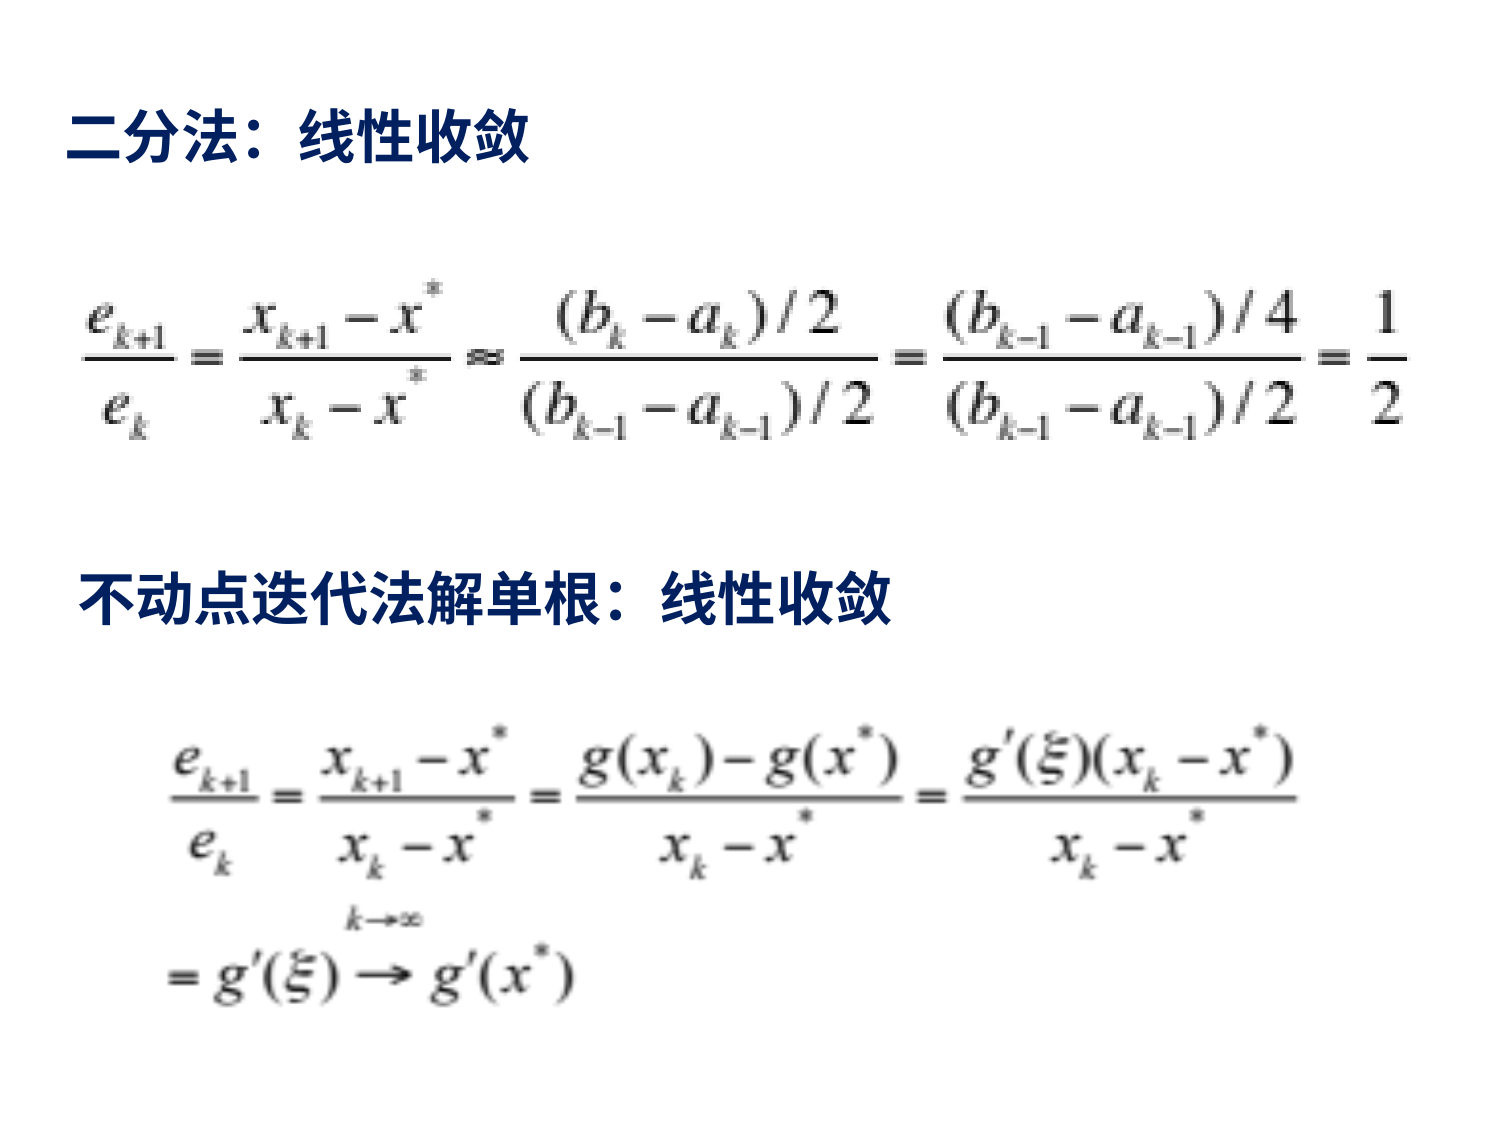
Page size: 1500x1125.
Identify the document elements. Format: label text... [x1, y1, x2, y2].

text_box 二分法：线性收敛 [50, 75, 1288, 178]
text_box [162, 706, 1306, 1012]
text_box 不动点迭代法解单根：线性收敛 [62, 537, 1300, 640]
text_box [73, 266, 1412, 445]
